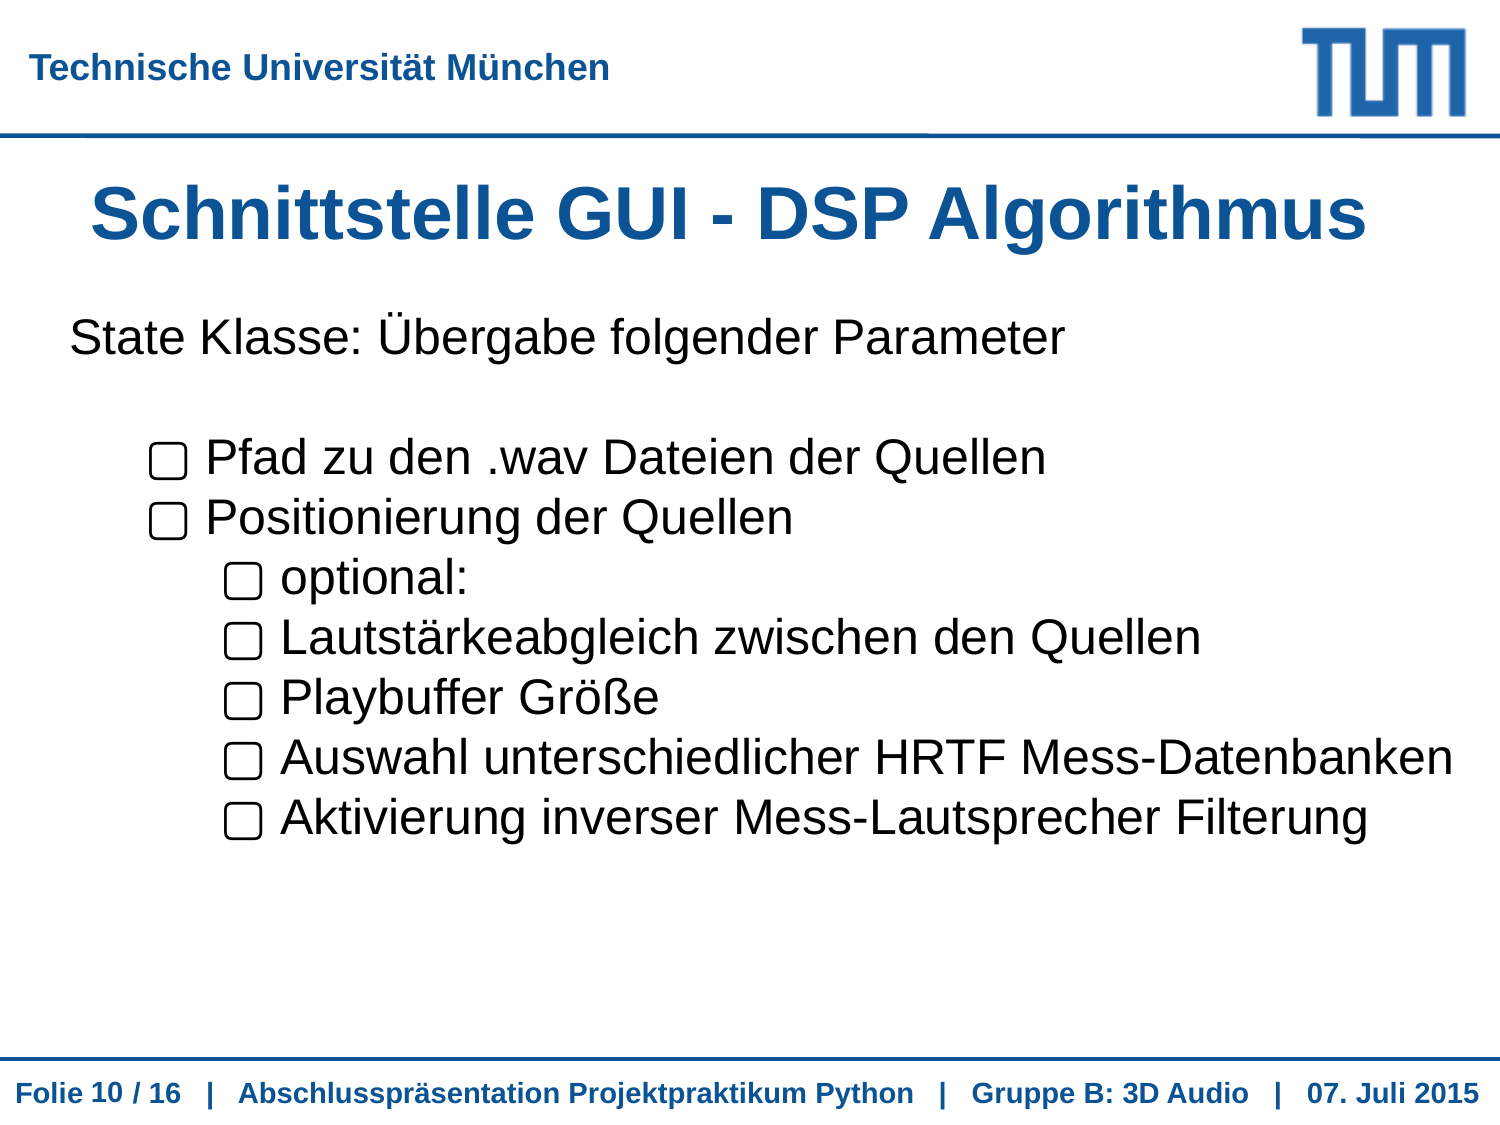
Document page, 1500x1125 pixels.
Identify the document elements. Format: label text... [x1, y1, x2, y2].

text_box Schnittstelle GUI - DSP Algorithmus [75, 132, 1469, 288]
slide_number ‹#› [37, 1056, 139, 1125]
text_box State Klasse: Übergabe folgender Parameter ▢ Pfad zu den .wav Dateien der Quellen ▢ Positionierung der Quellen ▢ optional: ▢ Lautstärkeabgleich zwischen den Quellen ▢ Playbuffer Größe ▢ Auswahl unterschiedlicher HRTF Mess-Datenbanken ▢ Aktivierung inverser Mess-Lautsprecher Filterung [54, 299, 1481, 945]
picture [1295, 22, 1482, 123]
